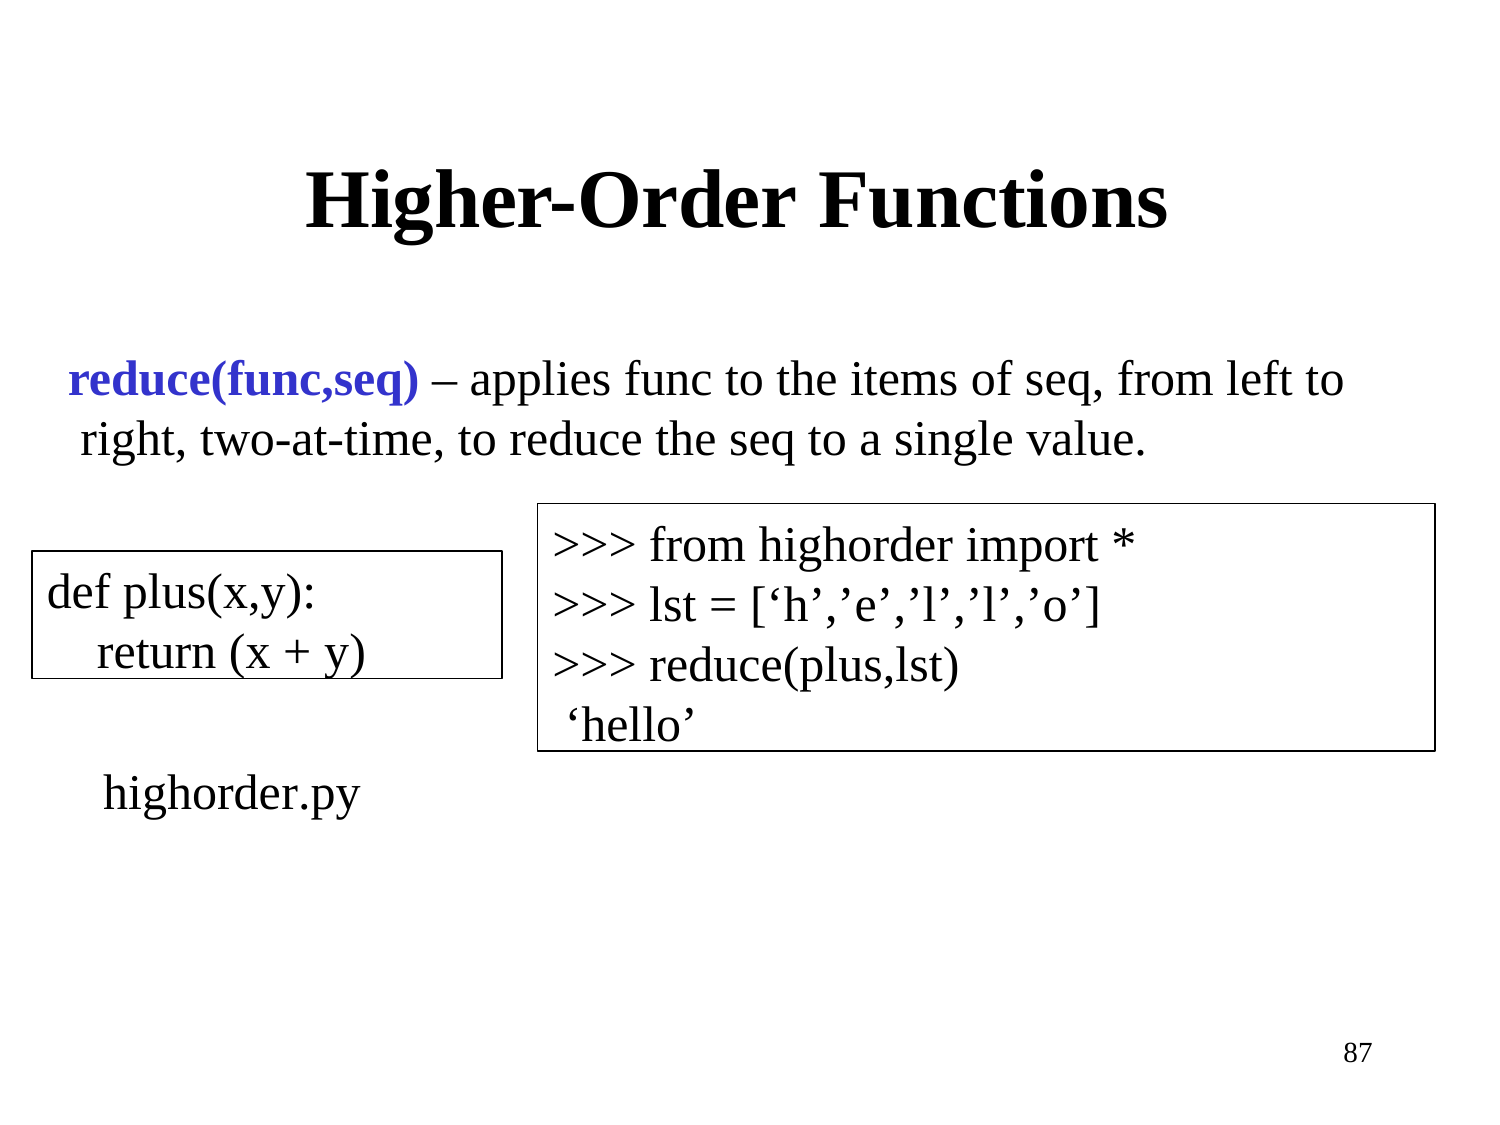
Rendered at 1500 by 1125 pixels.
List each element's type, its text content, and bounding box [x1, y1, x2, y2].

text_box >>> from highorder import * >>> lst = [‘h’,’e’,’l’,’l’,’o’] >>> reduce(plus,lst) ‘hello’ [537, 503, 1436, 752]
slide_number 87 [1337, 1033, 1379, 1125]
text_box def plus(x,y): return (x + y) [32, 550, 502, 679]
title Higher-Order Functions [303, 141, 1175, 332]
text_box highorder.py [101, 757, 363, 820]
text_box reduce(func,seq) – applies func to the items of seq, from left to right, two-at-time, to reduce the seq to a single value. [65, 343, 1349, 466]
